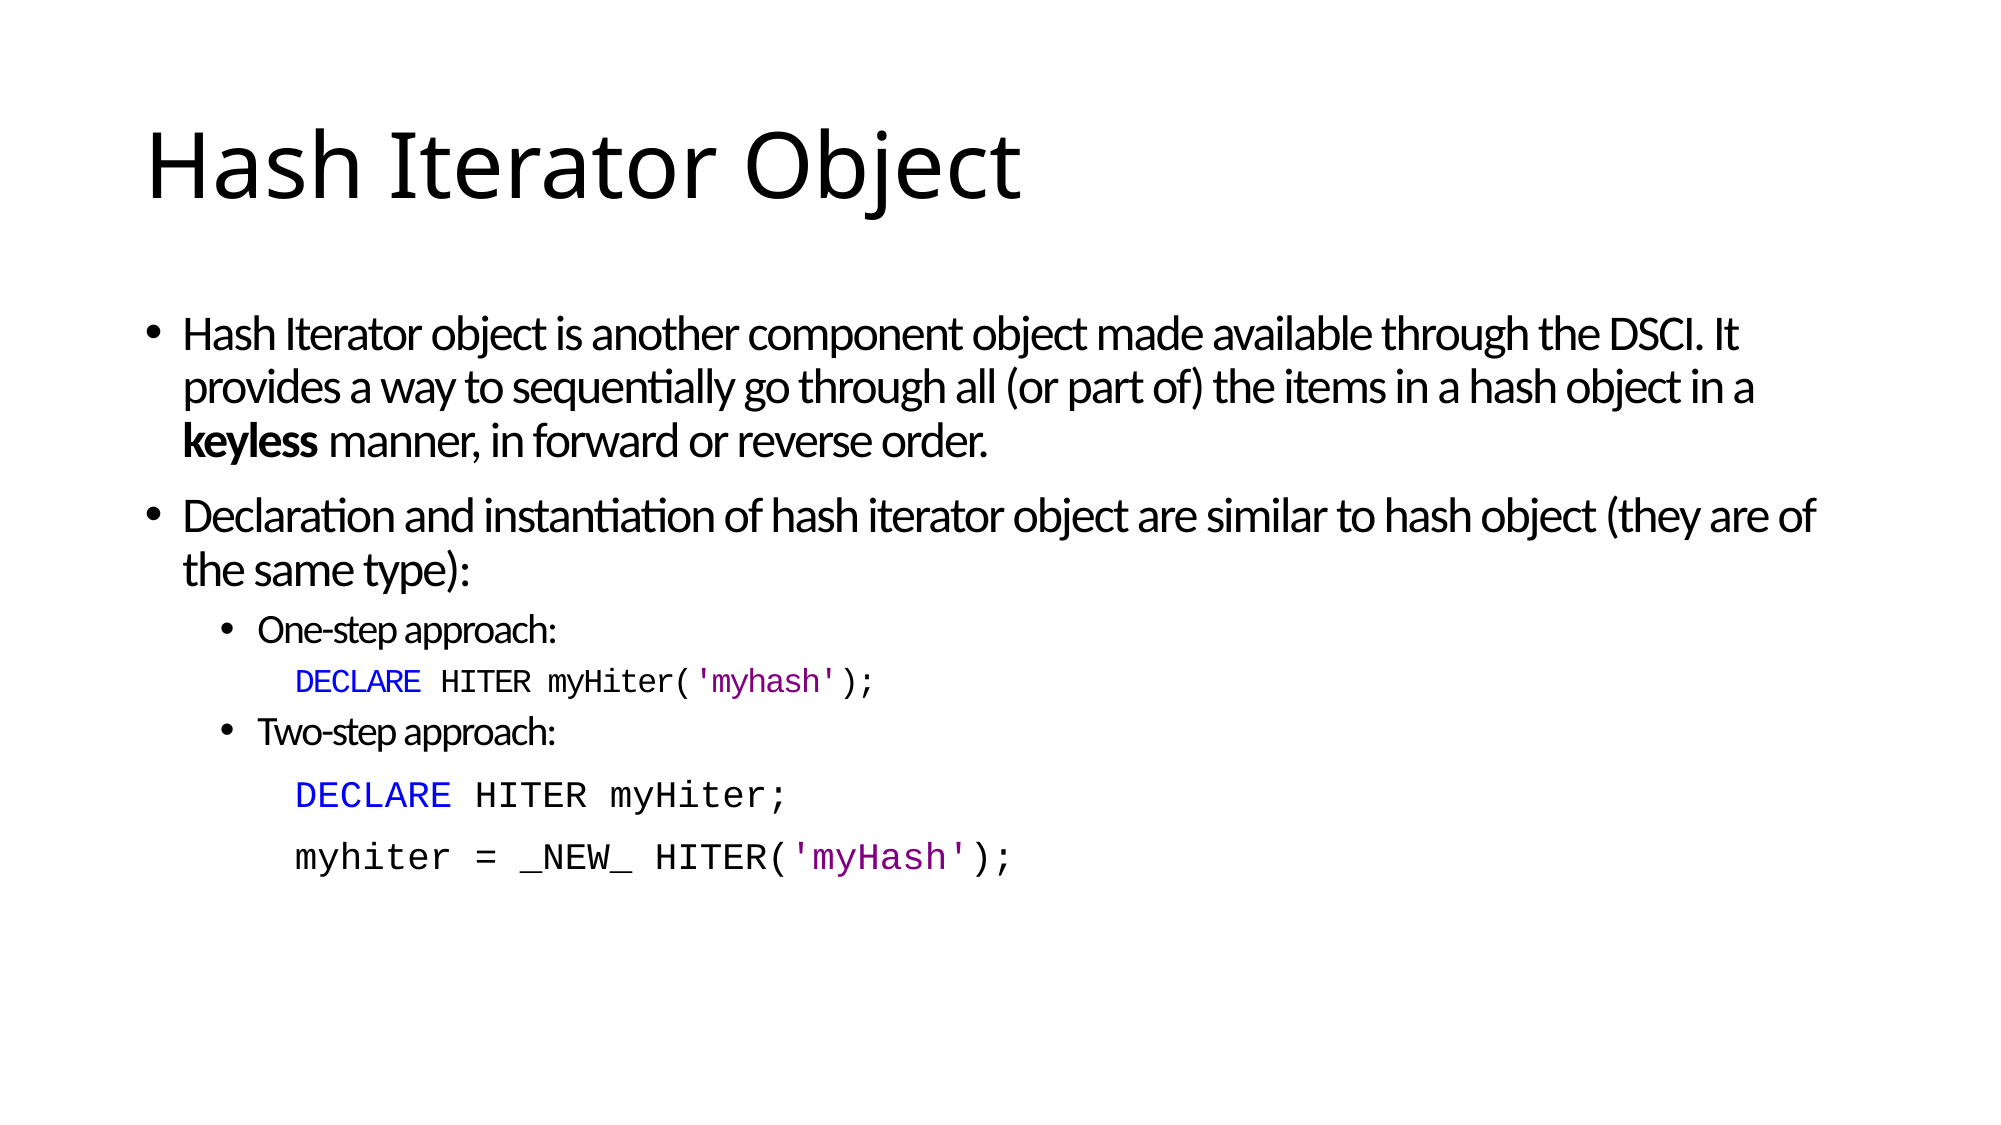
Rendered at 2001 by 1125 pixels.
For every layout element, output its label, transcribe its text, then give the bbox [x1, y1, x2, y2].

title Hash Iterator Object [136, 59, 1863, 278]
list Hash Iterator object is another component object made available through the DSCI. It provides a way to sequentially go through all (or part of) the items in a hash object in a keyless manner, in forward or reverse order. Declaration and instantiation of hash iterator object are similar to hash object (they are of the same type): One-step approach: DECLARE HITER myHiter('myhash'); Two-step approach: DECLARE HITER myHiter; myhiter = _NEW_ HITER('myHash'); [136, 298, 1863, 1014]
